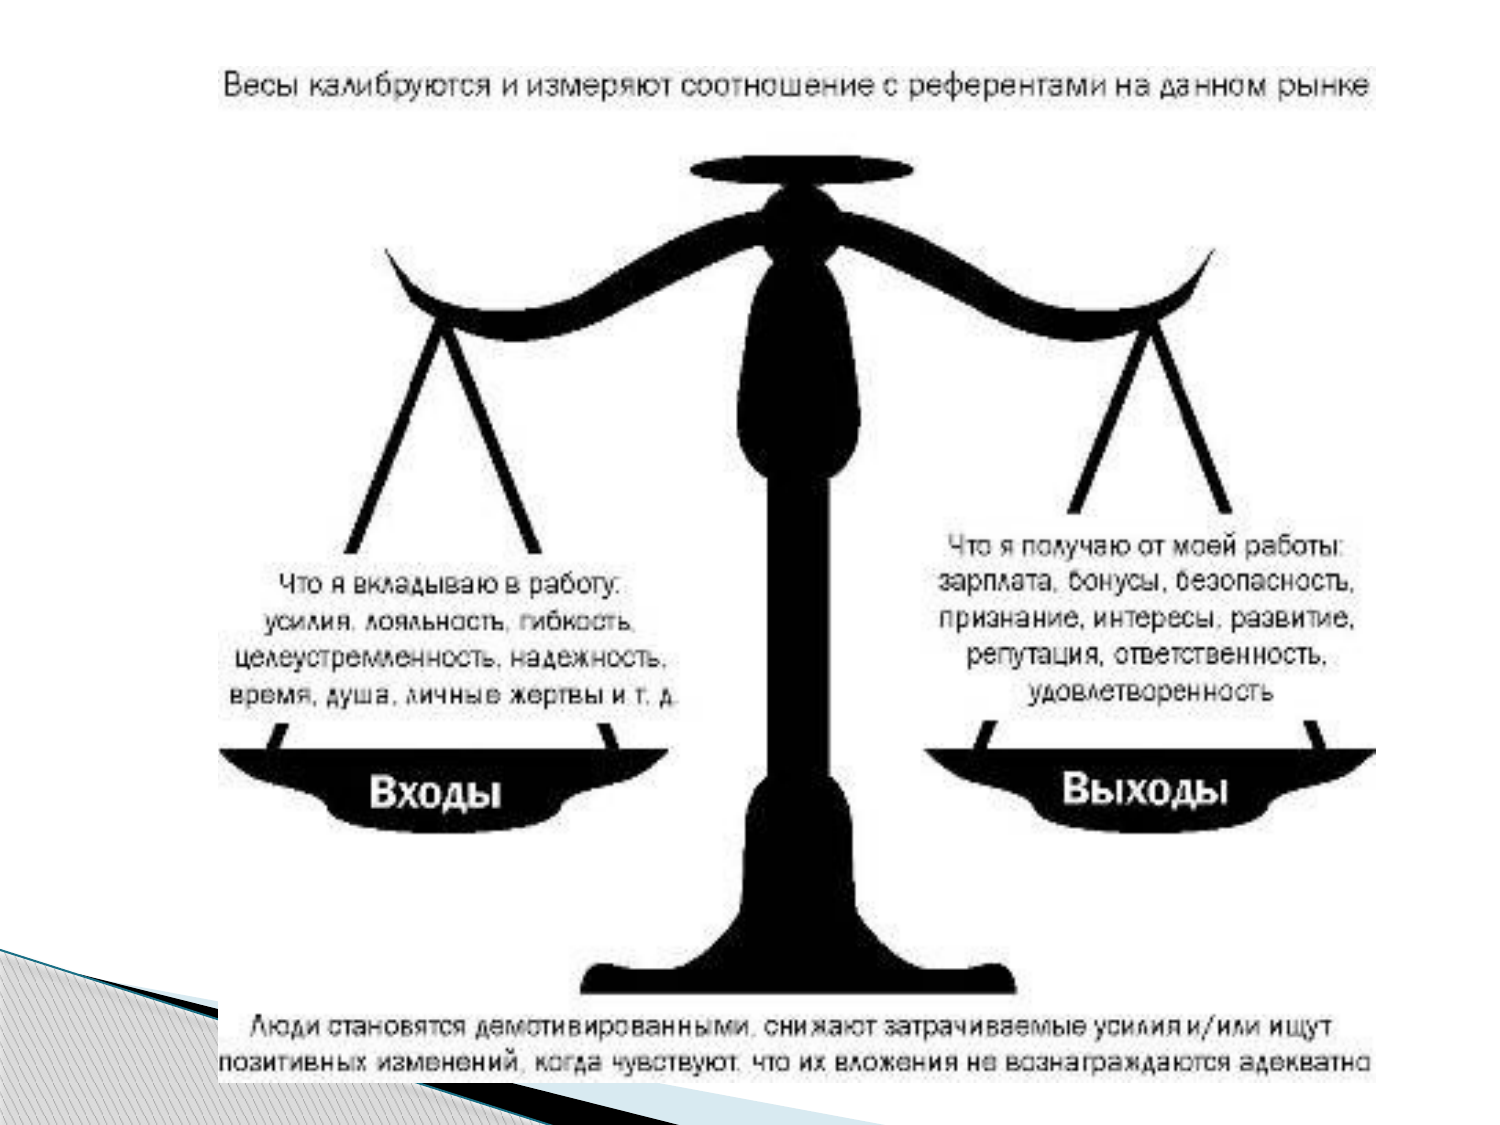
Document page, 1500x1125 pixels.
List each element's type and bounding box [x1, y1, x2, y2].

picture [218, 66, 1377, 1083]
